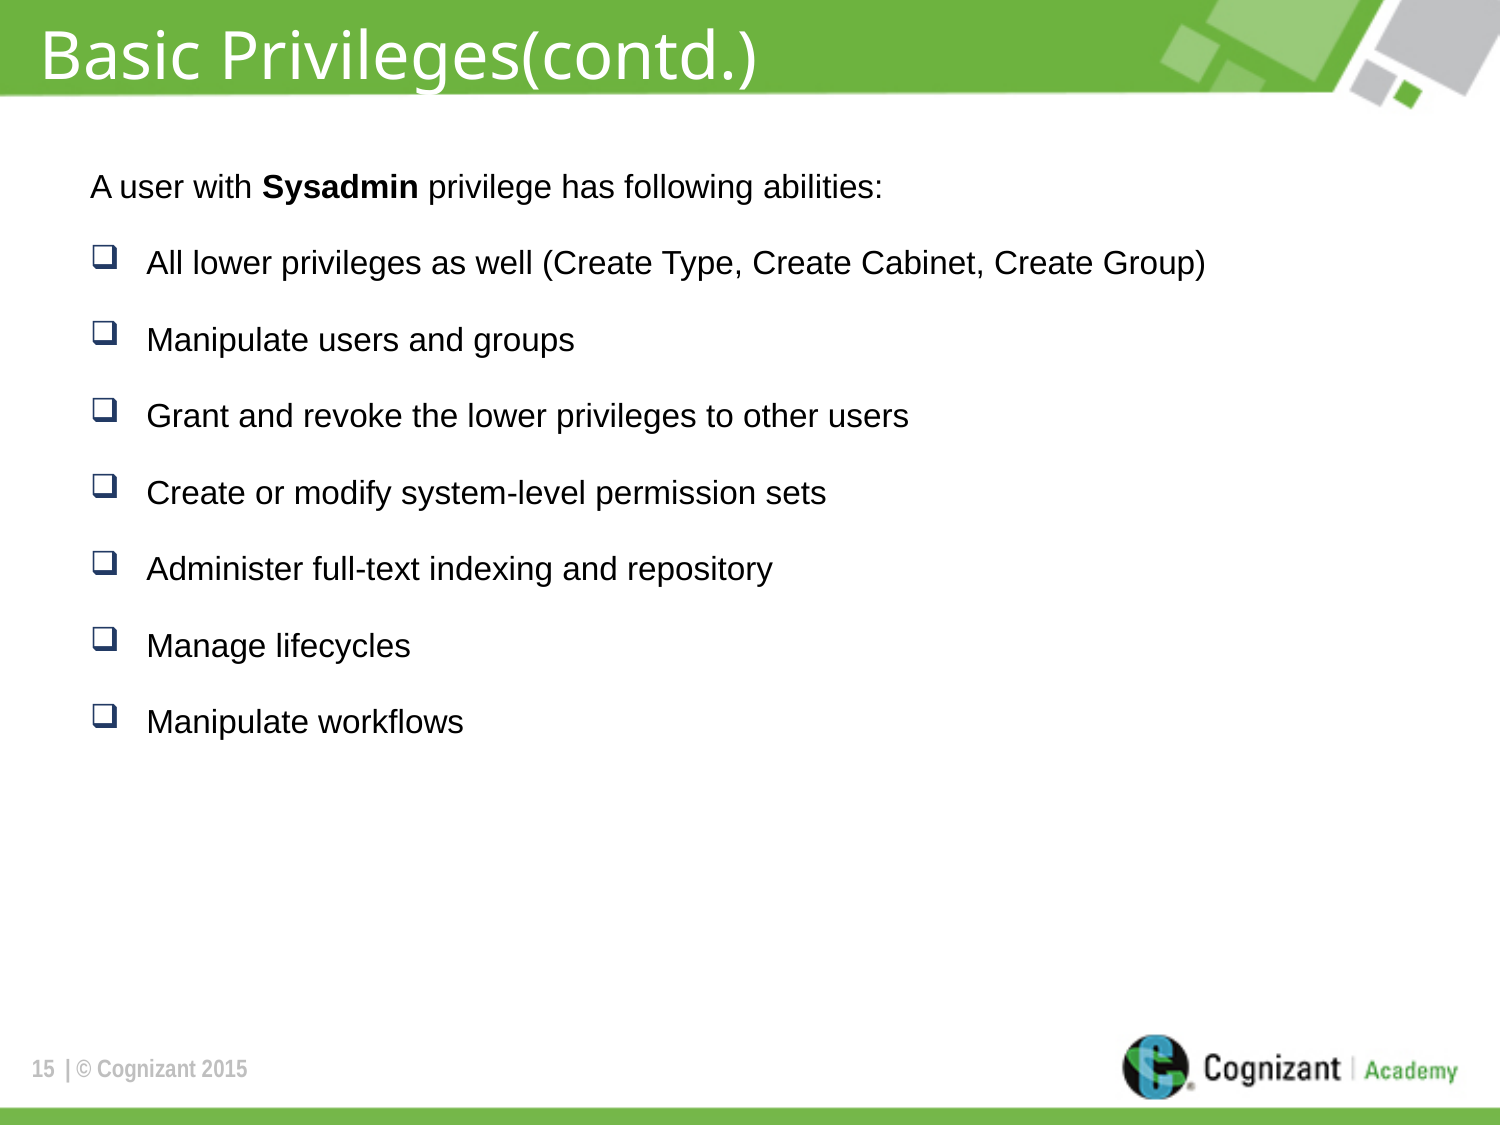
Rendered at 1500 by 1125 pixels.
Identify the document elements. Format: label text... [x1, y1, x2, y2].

list A user with Sysadmin privilege has following abilities: All lower privileges as well (Create Type, Create Cabinet, Create Group) Manipulate users and groups Grant and revoke the lower privileges to other users Create or modify system-level permission sets Administer full-text indexing and repository Manage lifecycles Manipulate workflows [74, 137, 1426, 1006]
picture [0, 0, 1500, 1125]
title Basic Privileges(contd.) [24, 0, 1200, 130]
footer | © Cognizant 2015 [88, 1037, 275, 1098]
slide_number 15 [16, 1037, 88, 1098]
